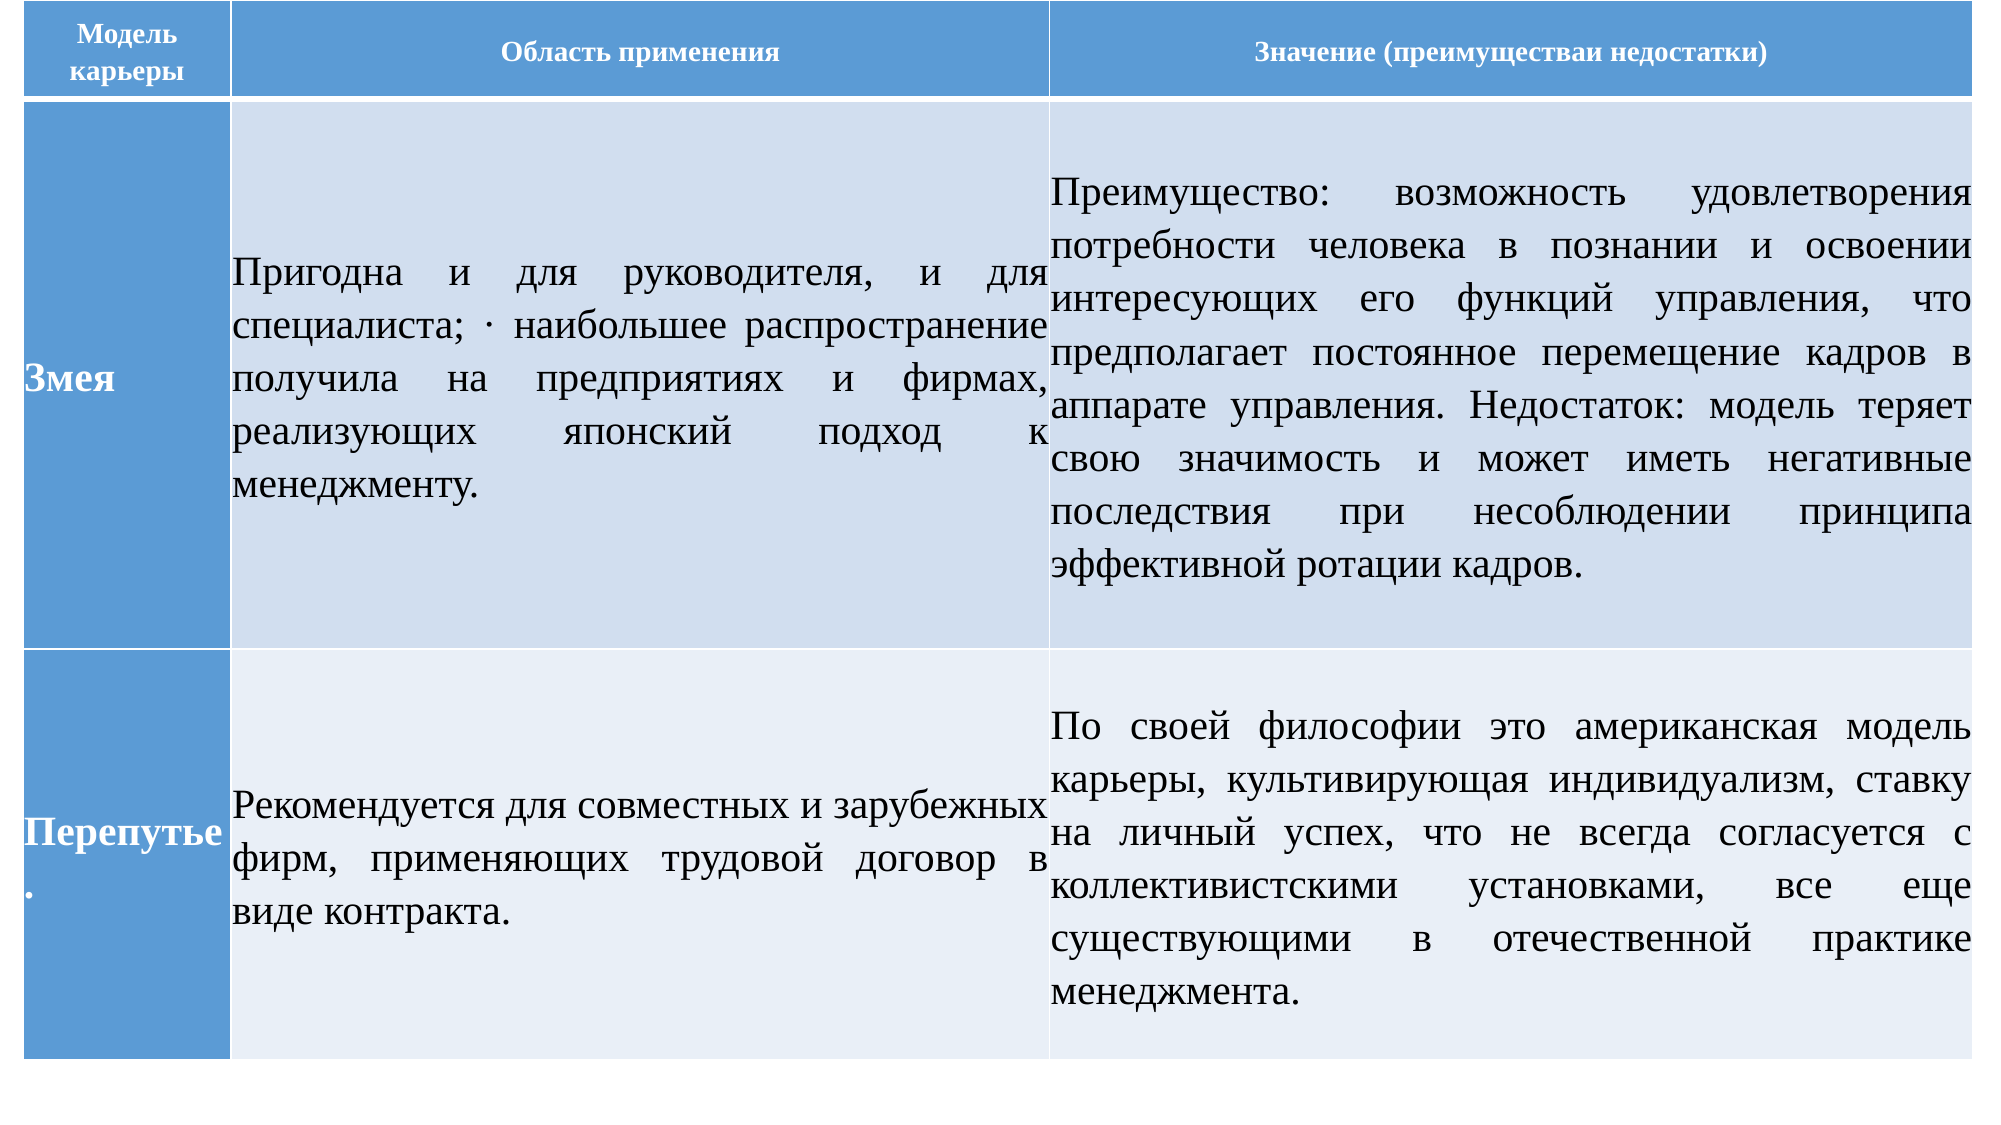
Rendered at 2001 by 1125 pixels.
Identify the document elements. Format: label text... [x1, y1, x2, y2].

table_cell Рекомендуется для совместных и зарубежных фирм, применяющих трудовой договор в виде контракта. [232, 650, 1049, 1059]
table_cell Перепутье. [24, 650, 230, 1059]
table_cell По своей философии это американская модель карьеры, культивирующая индивидуализм, ставку на личный успех, что не всегда согласуется с коллективистскими установками, все еще существующими в отечественной практике менеджмента. [1050, 650, 1972, 1059]
table_header Модель карьеры [24, 1, 230, 96]
table_cell Преимущество: возможность удовлетворения потребности человека в познании и освоении интересующих его функций управления, что предполагает постоянное перемещение кадров в аппарате управления. Недостаток: модель теряет свою значимость и может иметь негативные последствия при несоблюдении принципа эффективной ротации кадров. [1050, 102, 1972, 648]
table_header Значение (преимуществаи недостатки) [1050, 1, 1972, 96]
table_header Область применения [232, 1, 1049, 96]
table_cell Змея [24, 102, 230, 648]
table_cell Пригодна и для руководителя, и для специалиста; · наибольшее распространение получила на предприятиях и фирмах, реализующих японский подход к менеджменту. [232, 102, 1049, 648]
